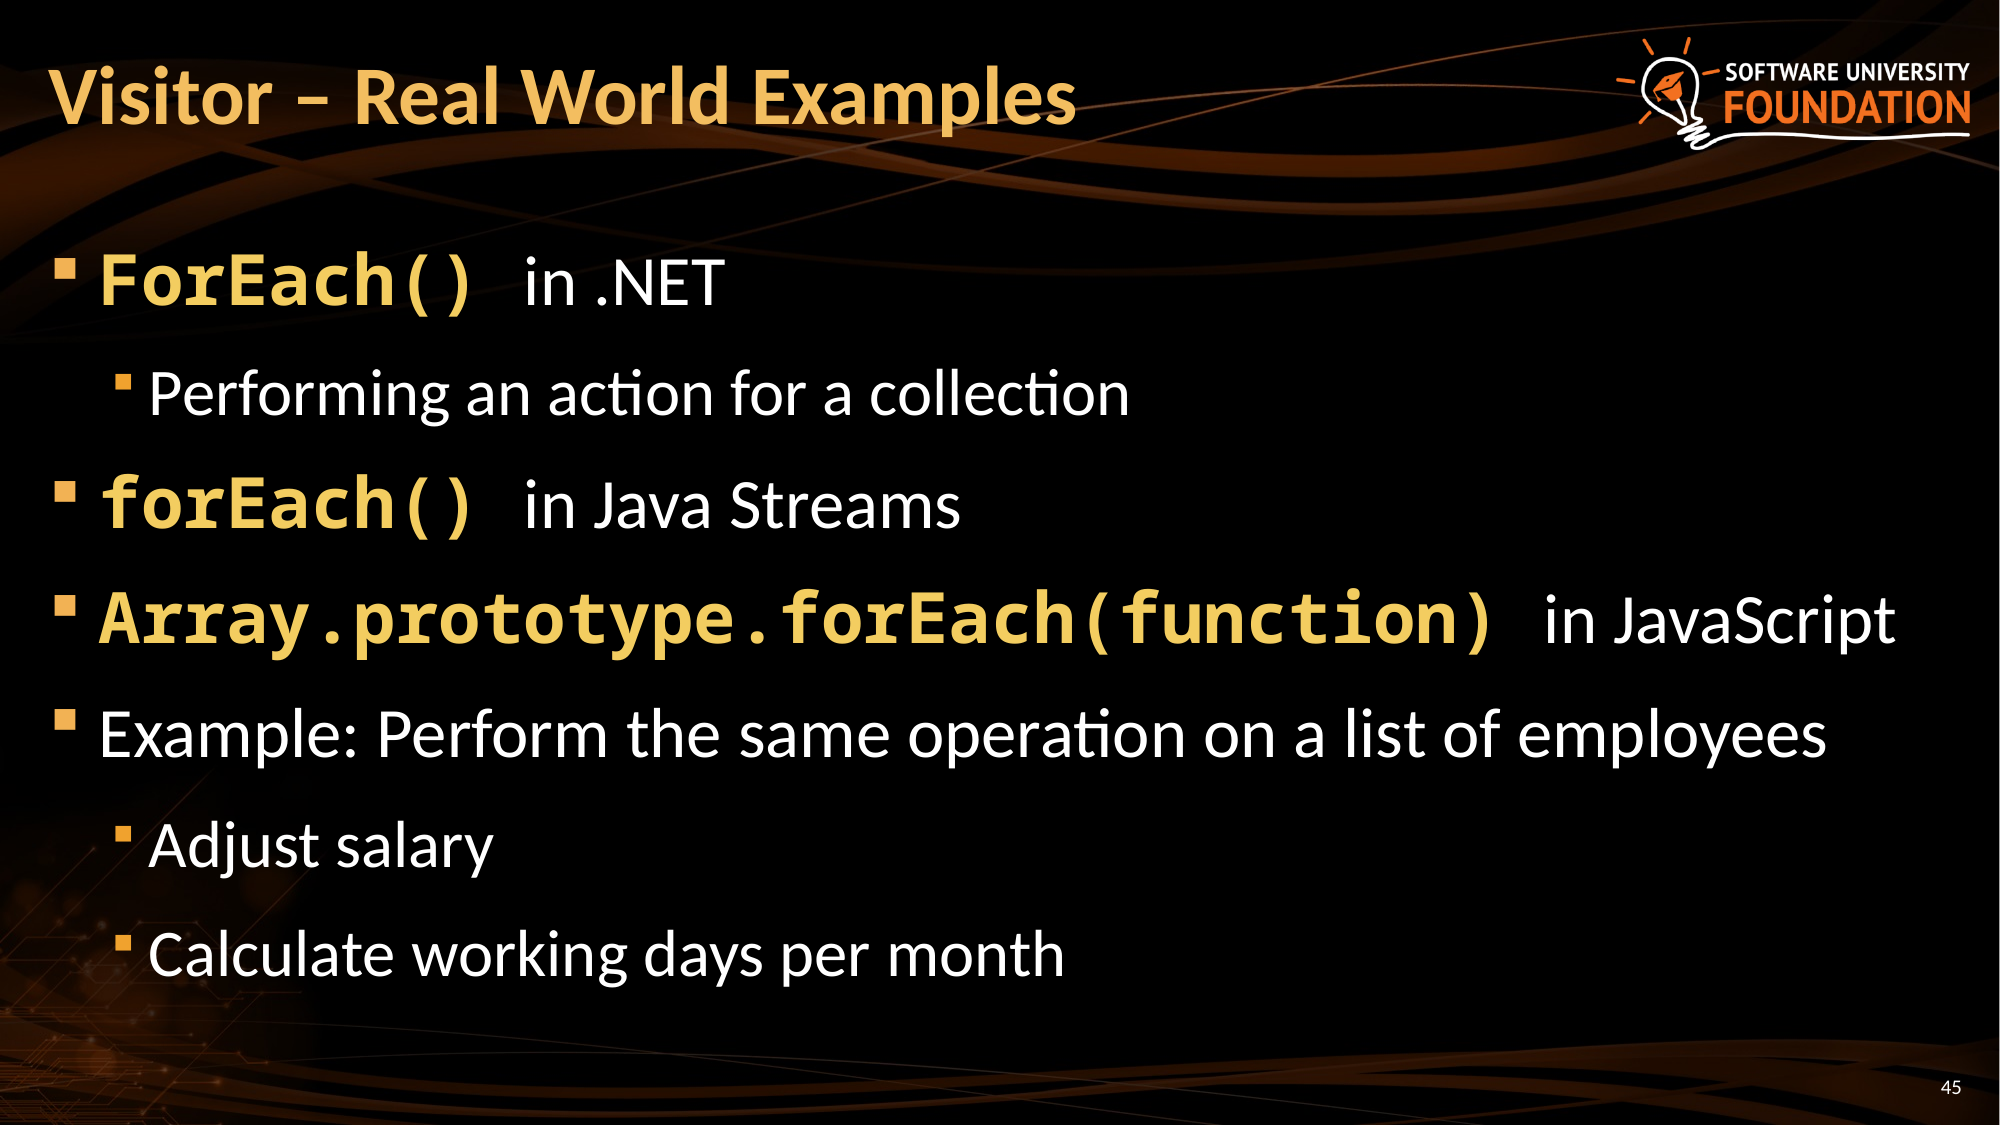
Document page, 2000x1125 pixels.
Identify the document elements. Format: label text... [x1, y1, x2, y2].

picture [0, 0, 2000, 1125]
list ForEach() in .NET Performing an action for a collection forEach() in Java Streams Array.prototype.forEach(function) in JavaScript Example: Perform the same operation on a list of employees Adjust salary Calculate working days per month [31, 224, 1968, 1103]
title Visitor – Real World Examples [30, 6, 1602, 189]
